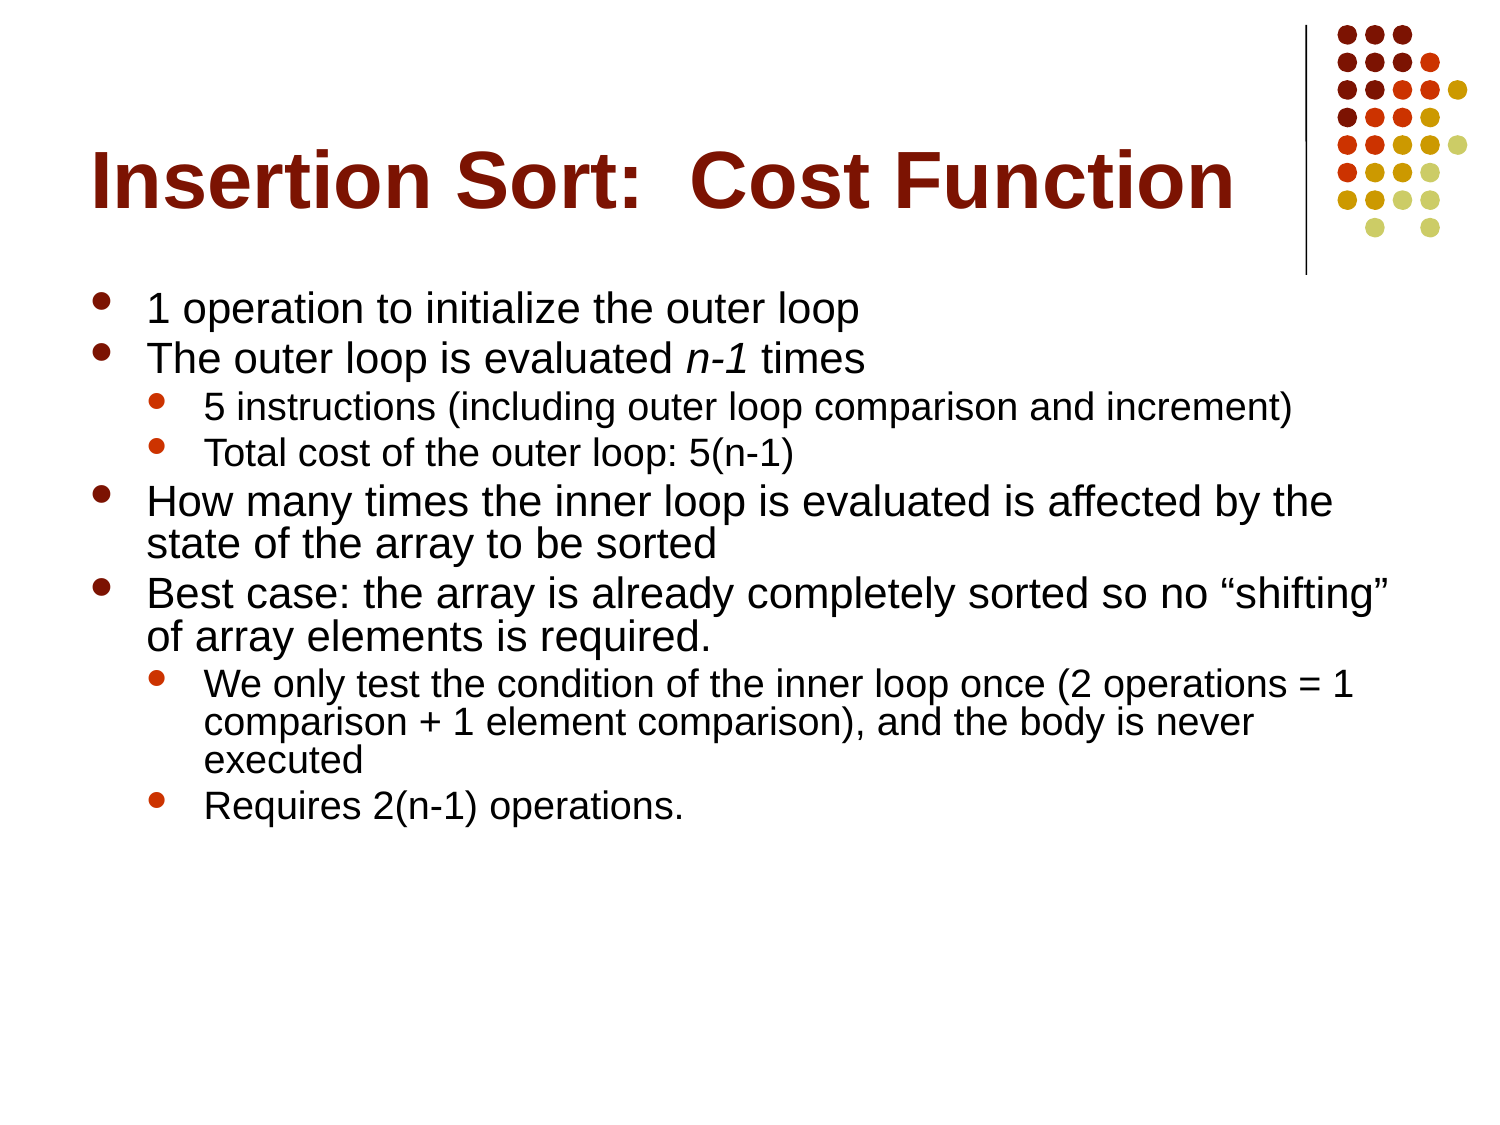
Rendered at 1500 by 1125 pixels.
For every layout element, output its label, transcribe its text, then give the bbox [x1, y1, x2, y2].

title Insertion Sort: Cost Function [74, 19, 1313, 233]
list 1 operation to initialize the outer loop The outer loop is evaluated n-1 times 5 instructions (including outer loop comparison and increment) Total cost of the outer loop: 5(n-1) How many times the inner loop is evaluated is affected by the state of the array to be sorted Best case: the array is already completely sorted so no “shifting” of array elements is required. We only test the condition of the inner loop once (2 operations = 1 comparison + 1 element comparison), and the body is never executed Requires 2(n-1) operations. [74, 281, 1426, 935]
